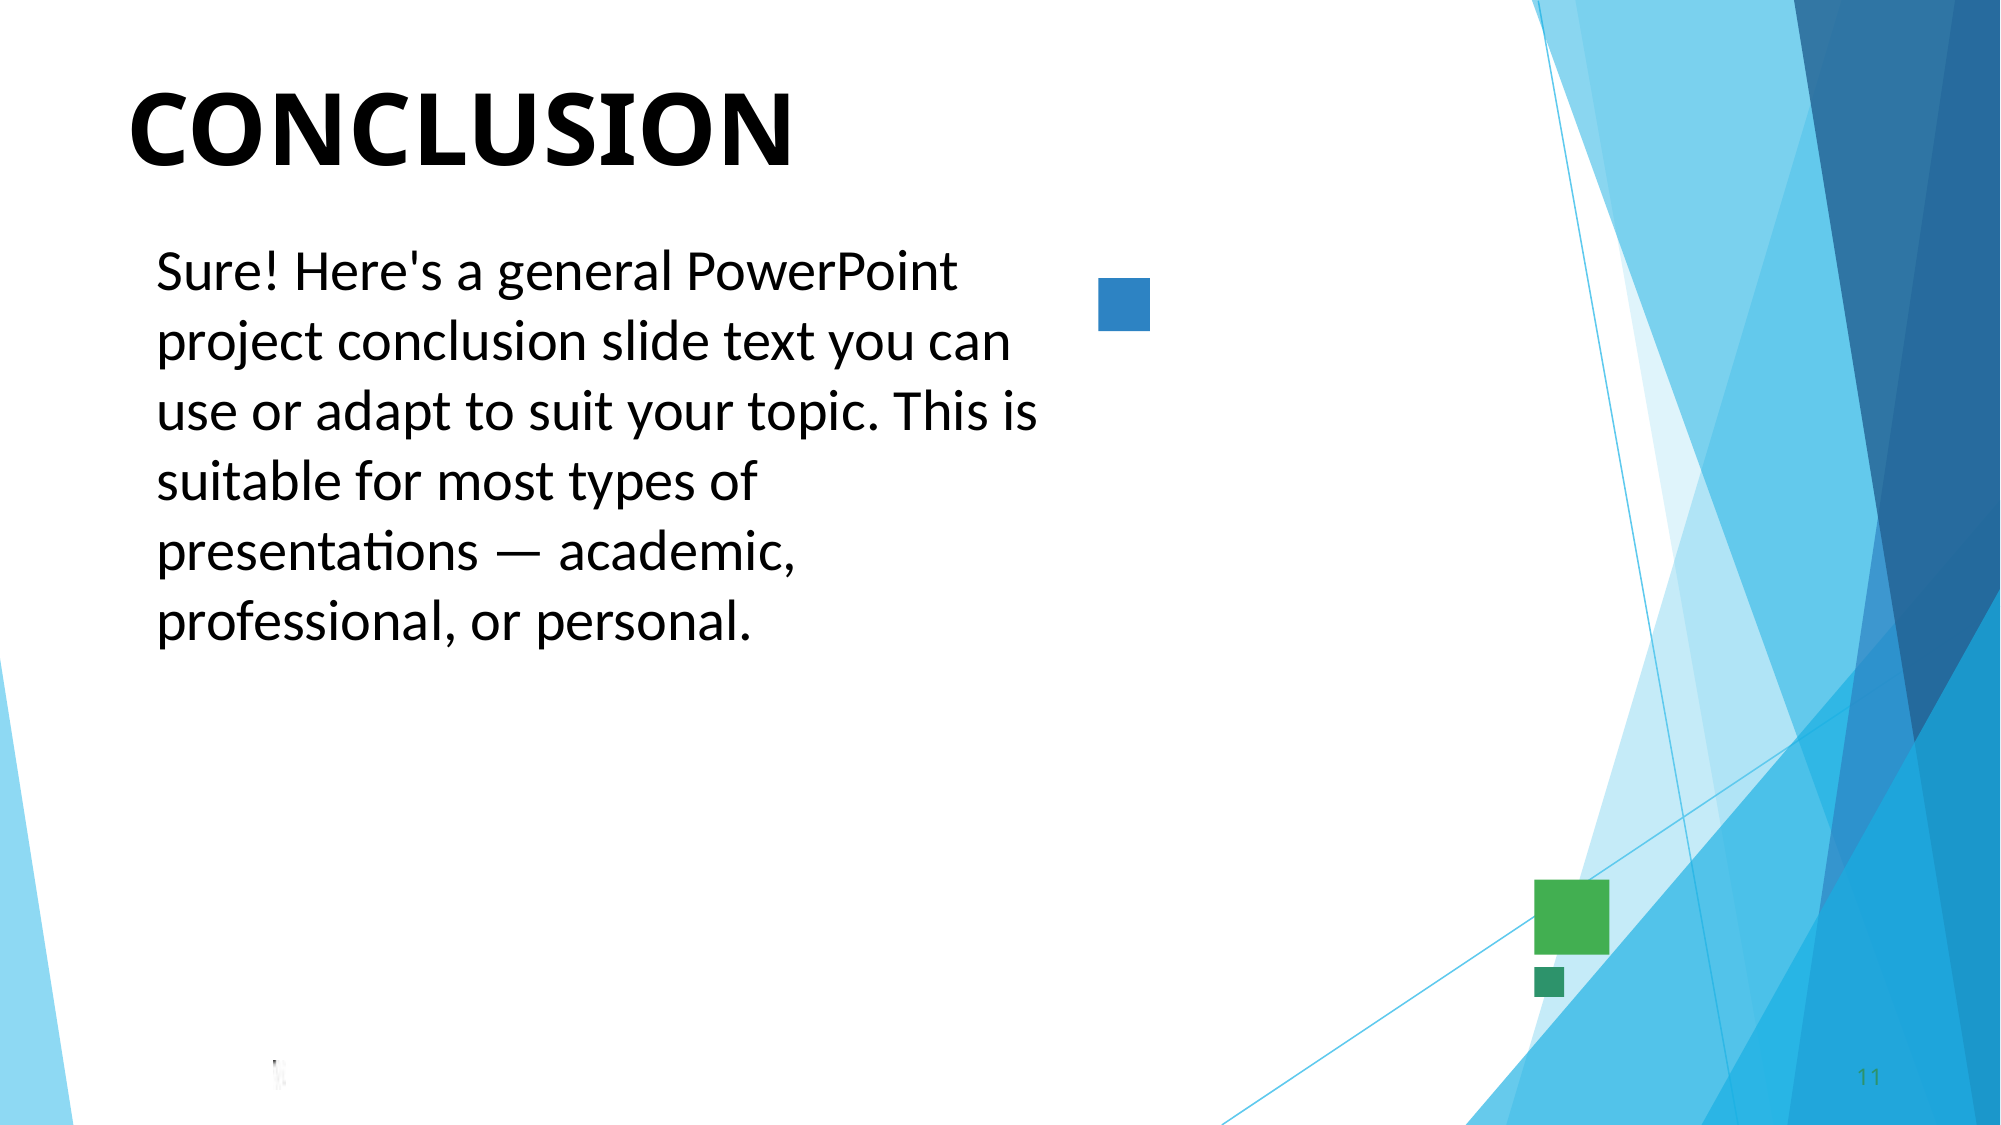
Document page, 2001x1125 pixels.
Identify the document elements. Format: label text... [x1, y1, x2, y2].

text_box [1099, 278, 1150, 332]
text_box [1534, 967, 1565, 997]
text_box Sure! Here's a general PowerPoint project conclusion slide text you can use or adapt to suit your topic. This is suitable for most types of presentations — academic, professional, or personal. [141, 225, 1099, 660]
text_box 11 [1849, 1061, 1888, 1095]
picture [273, 1060, 287, 1091]
text_box [1534, 879, 1610, 955]
title CONCLUSION [123, 63, 875, 254]
